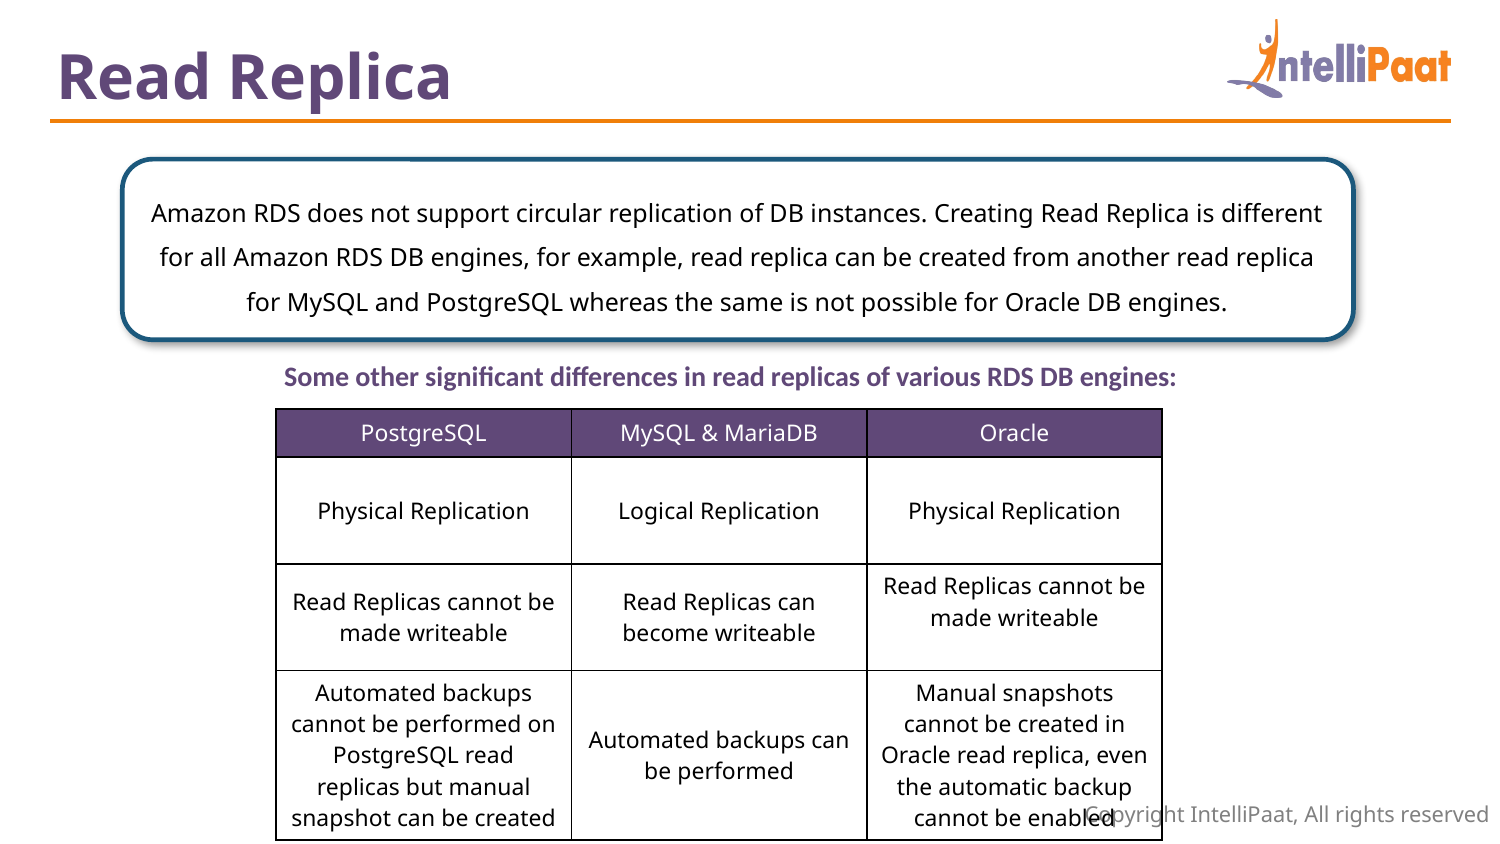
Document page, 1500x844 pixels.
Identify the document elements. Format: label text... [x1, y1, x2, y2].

table_cell Read Replicas cannot be made writeable [277, 565, 571, 670]
table_cell Read Replicas cannot be made writeable [868, 565, 1161, 670]
text_box Amazon RDS does not support circular replication of DB instances. Creating Read Replica is different for all Amazon RDS DB engines, for example, read replica can be created from another read replica for MySQL and PostgreSQL whereas the same is not possible for Oracle DB engines. [121, 158, 1355, 341]
table_cell Physical Replication [868, 458, 1161, 563]
table_cell Logical Replication [572, 458, 866, 563]
table_cell Read Replicas can become writeable [572, 565, 866, 670]
table_cell Automated backups cannot be performed on PostgreSQL read replicas but manual snapshot can be created [277, 671, 571, 839]
table_cell Manual snapshots cannot be created in Oracle read replica, even the automatic backup cannot be enabled [868, 671, 1161, 839]
table_cell Automated backups can be performed [572, 671, 866, 839]
picture [1227, 19, 1451, 98]
text_box Read Replica [45, 4, 485, 146]
table_header Oracle [868, 410, 1161, 456]
text_box Some other significant differences in read replicas of various RDS DB engines: [269, 350, 1194, 399]
table_cell Physical Replication [277, 458, 571, 563]
table_header MySQL & MariaDB [572, 410, 866, 456]
table_header PostgreSQL [277, 410, 571, 456]
